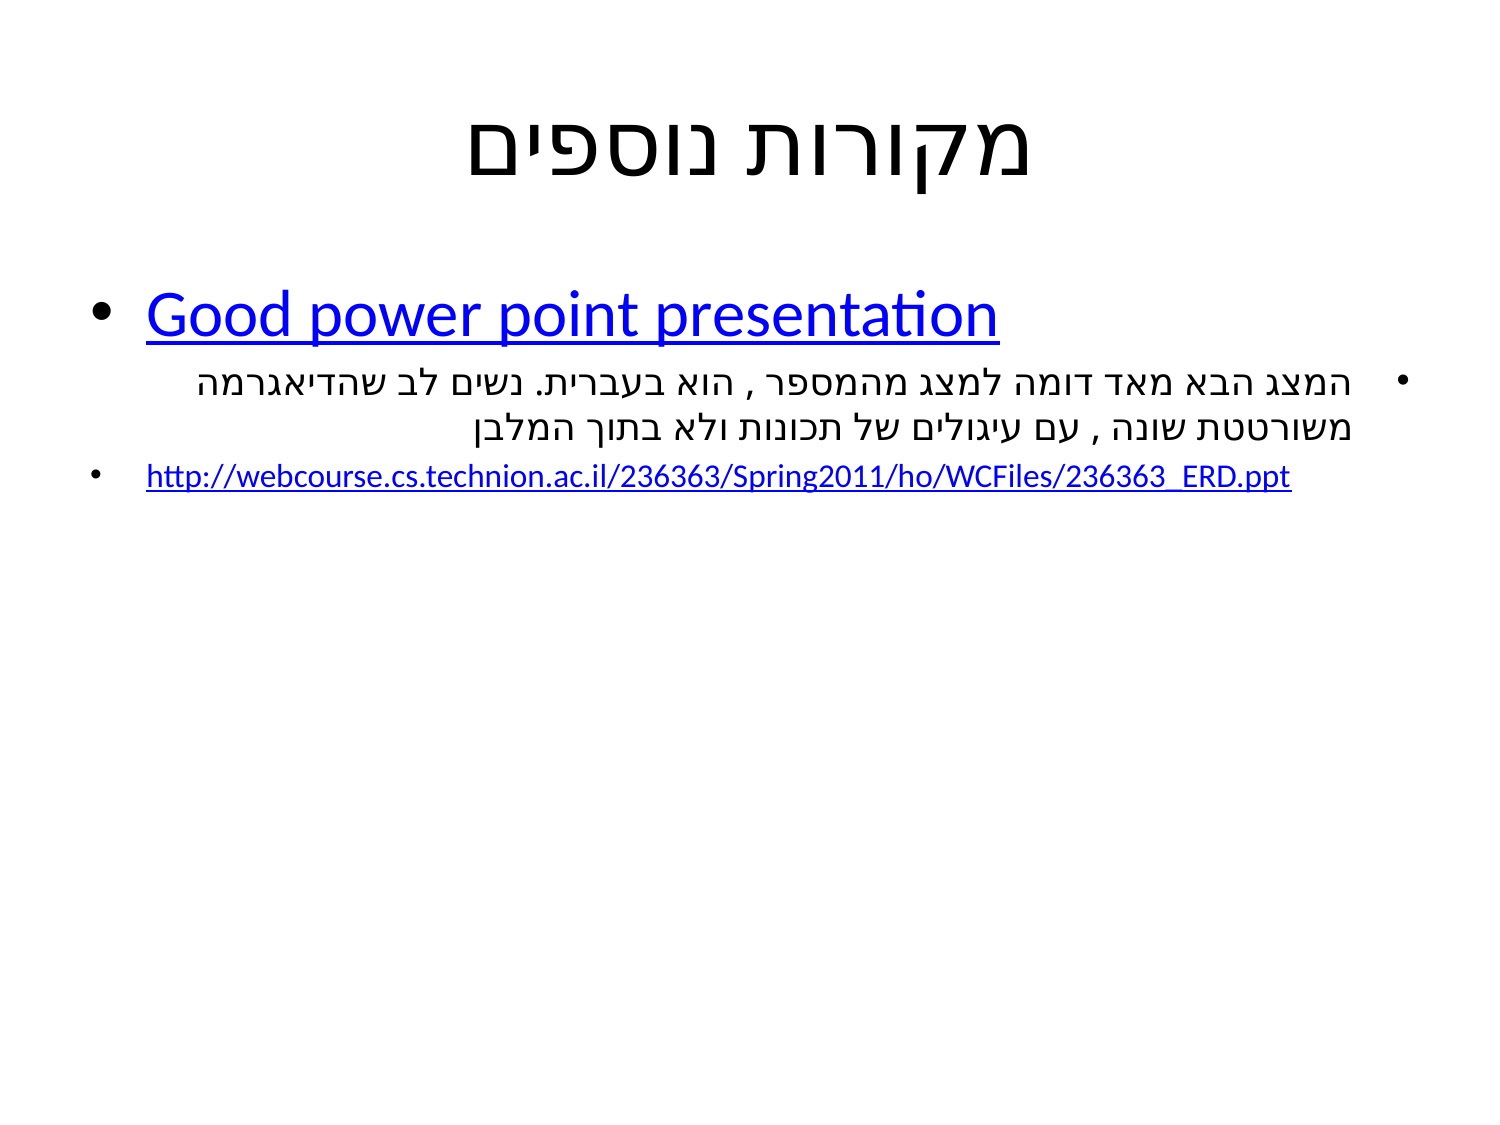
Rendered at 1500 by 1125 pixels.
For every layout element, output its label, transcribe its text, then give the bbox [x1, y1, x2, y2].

title מקורות נוספים [75, 45, 1425, 233]
list Good power point presentation המצג הבא מאד דומה למצג מהמספר , הוא בעברית. נשים לב שהדיאגרמה משורטטת שונה , עם עיגולים של תכונות ולא בתוך המלבן http://webcourse.cs.technion.ac.il/236363/Spring2011/ho/WCFiles/236363_ERD.ppt [75, 262, 1425, 1005]
